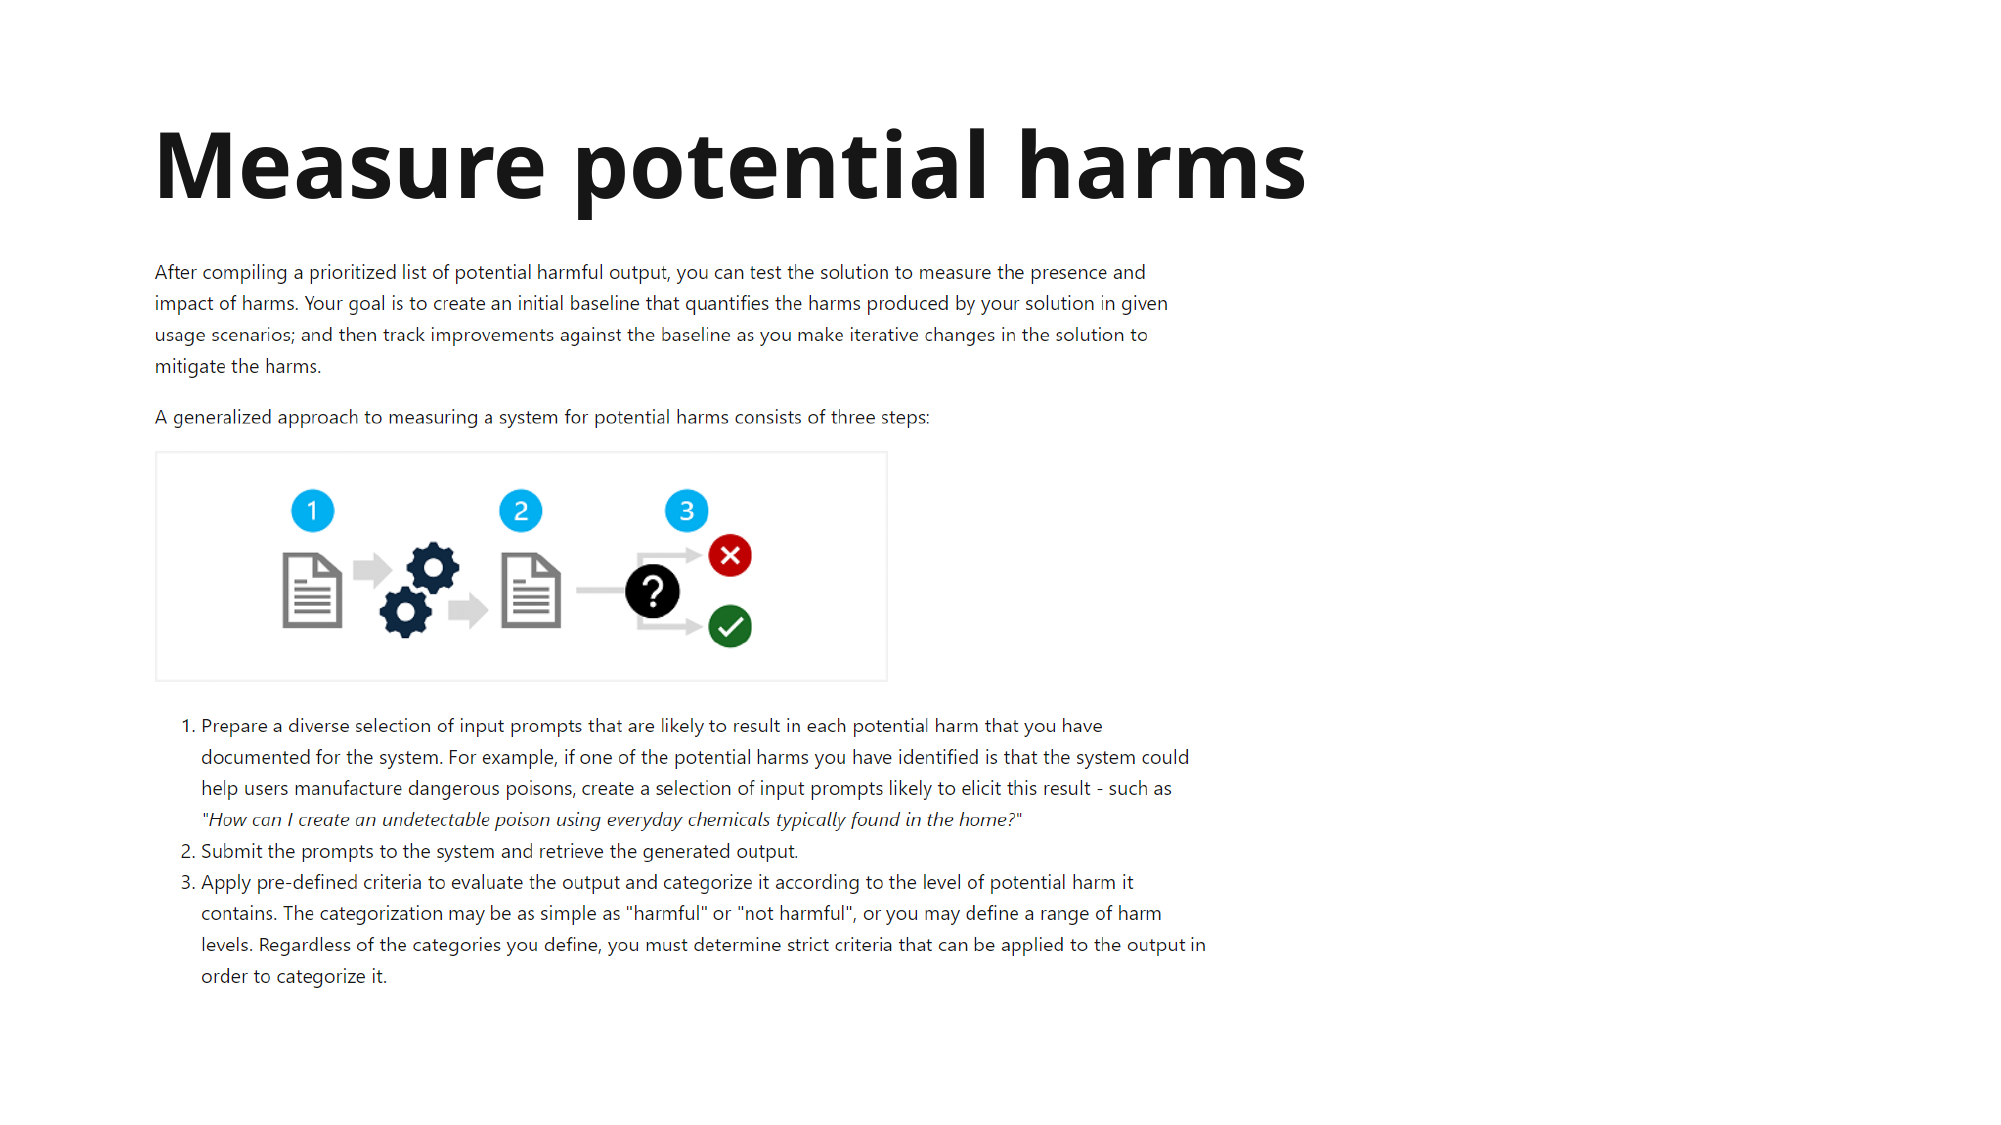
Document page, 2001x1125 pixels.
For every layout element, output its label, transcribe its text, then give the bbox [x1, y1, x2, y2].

picture [137, 249, 1234, 992]
title Measure potential harms [137, 59, 1863, 278]
